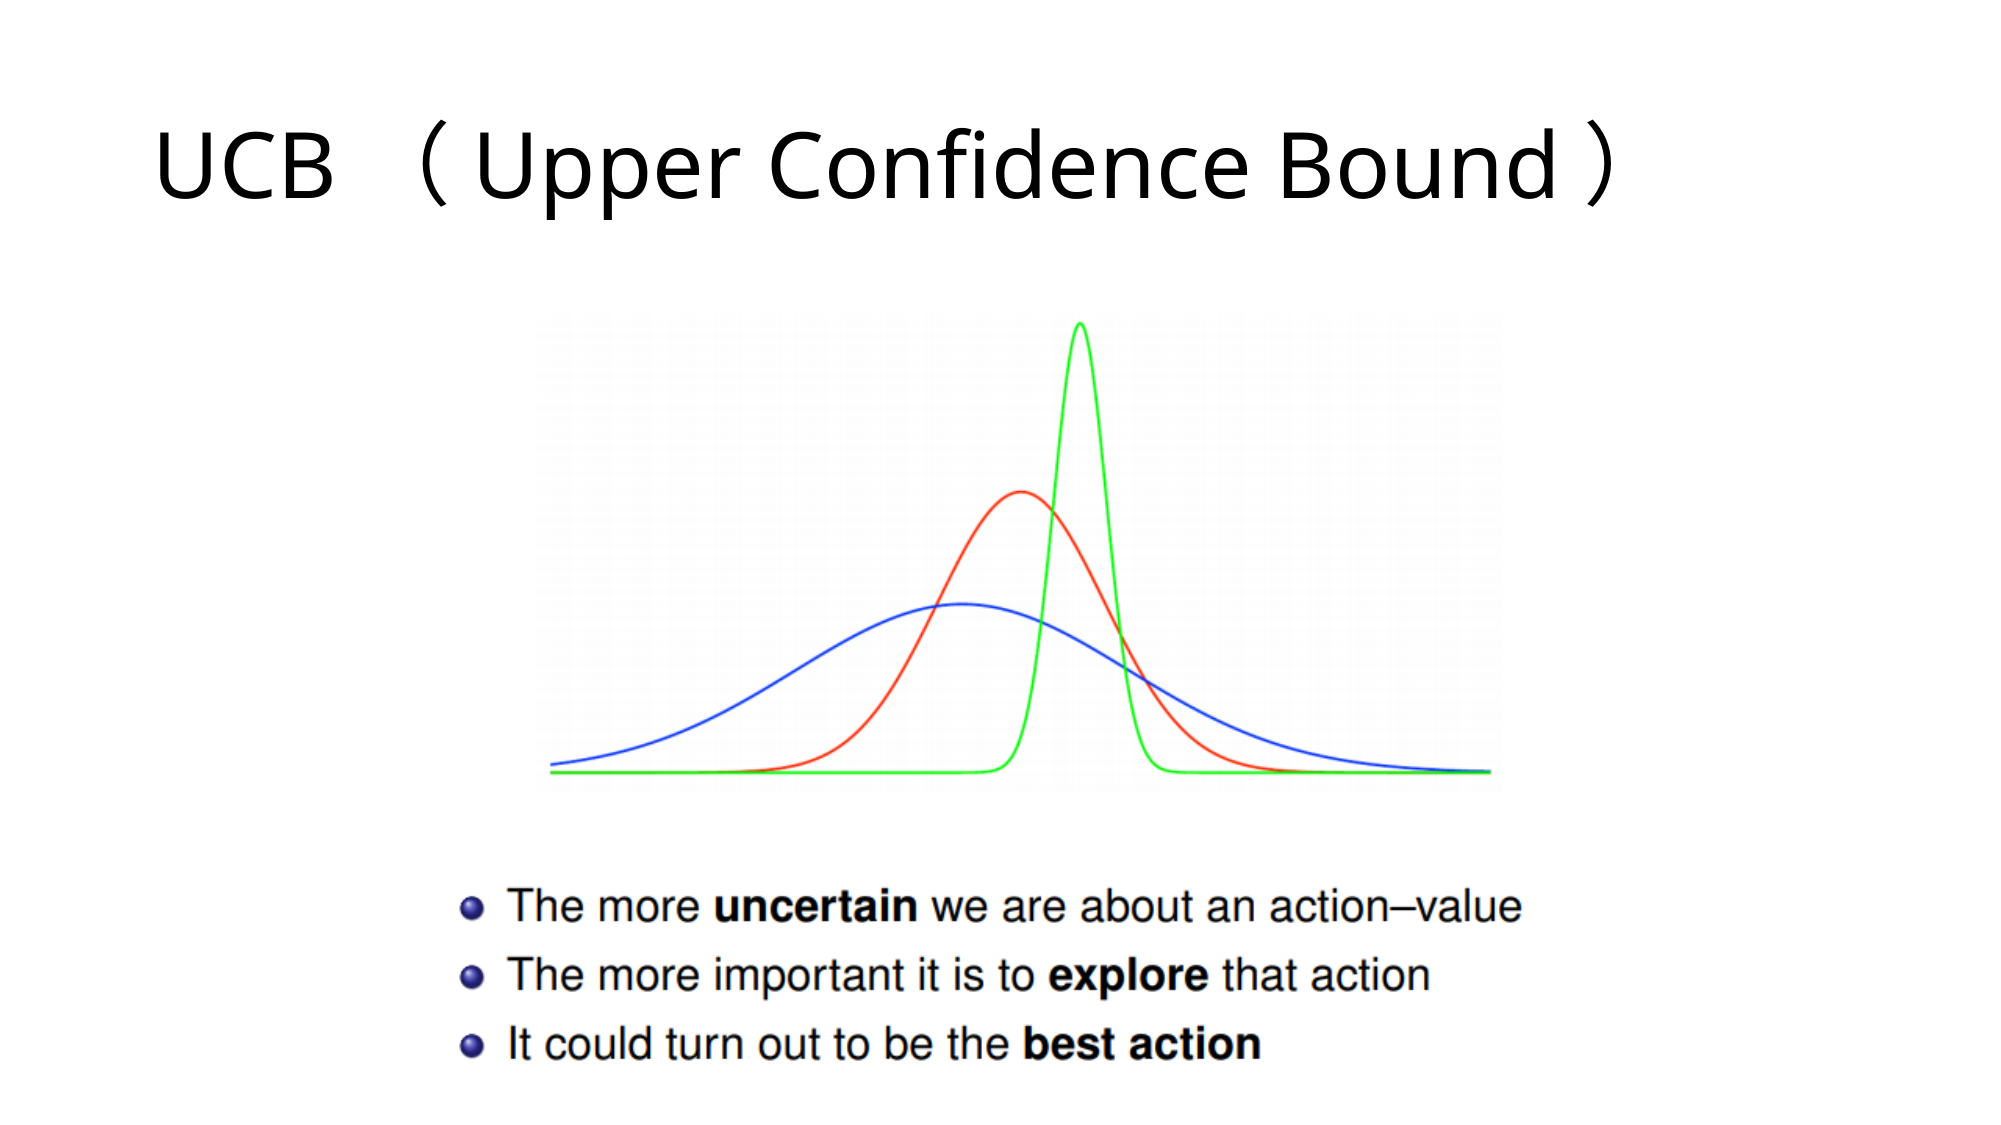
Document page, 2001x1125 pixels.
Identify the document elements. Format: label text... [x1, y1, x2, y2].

picture [416, 261, 1584, 1092]
title UCB（Upper Confidence Bound） [137, 59, 1863, 278]
